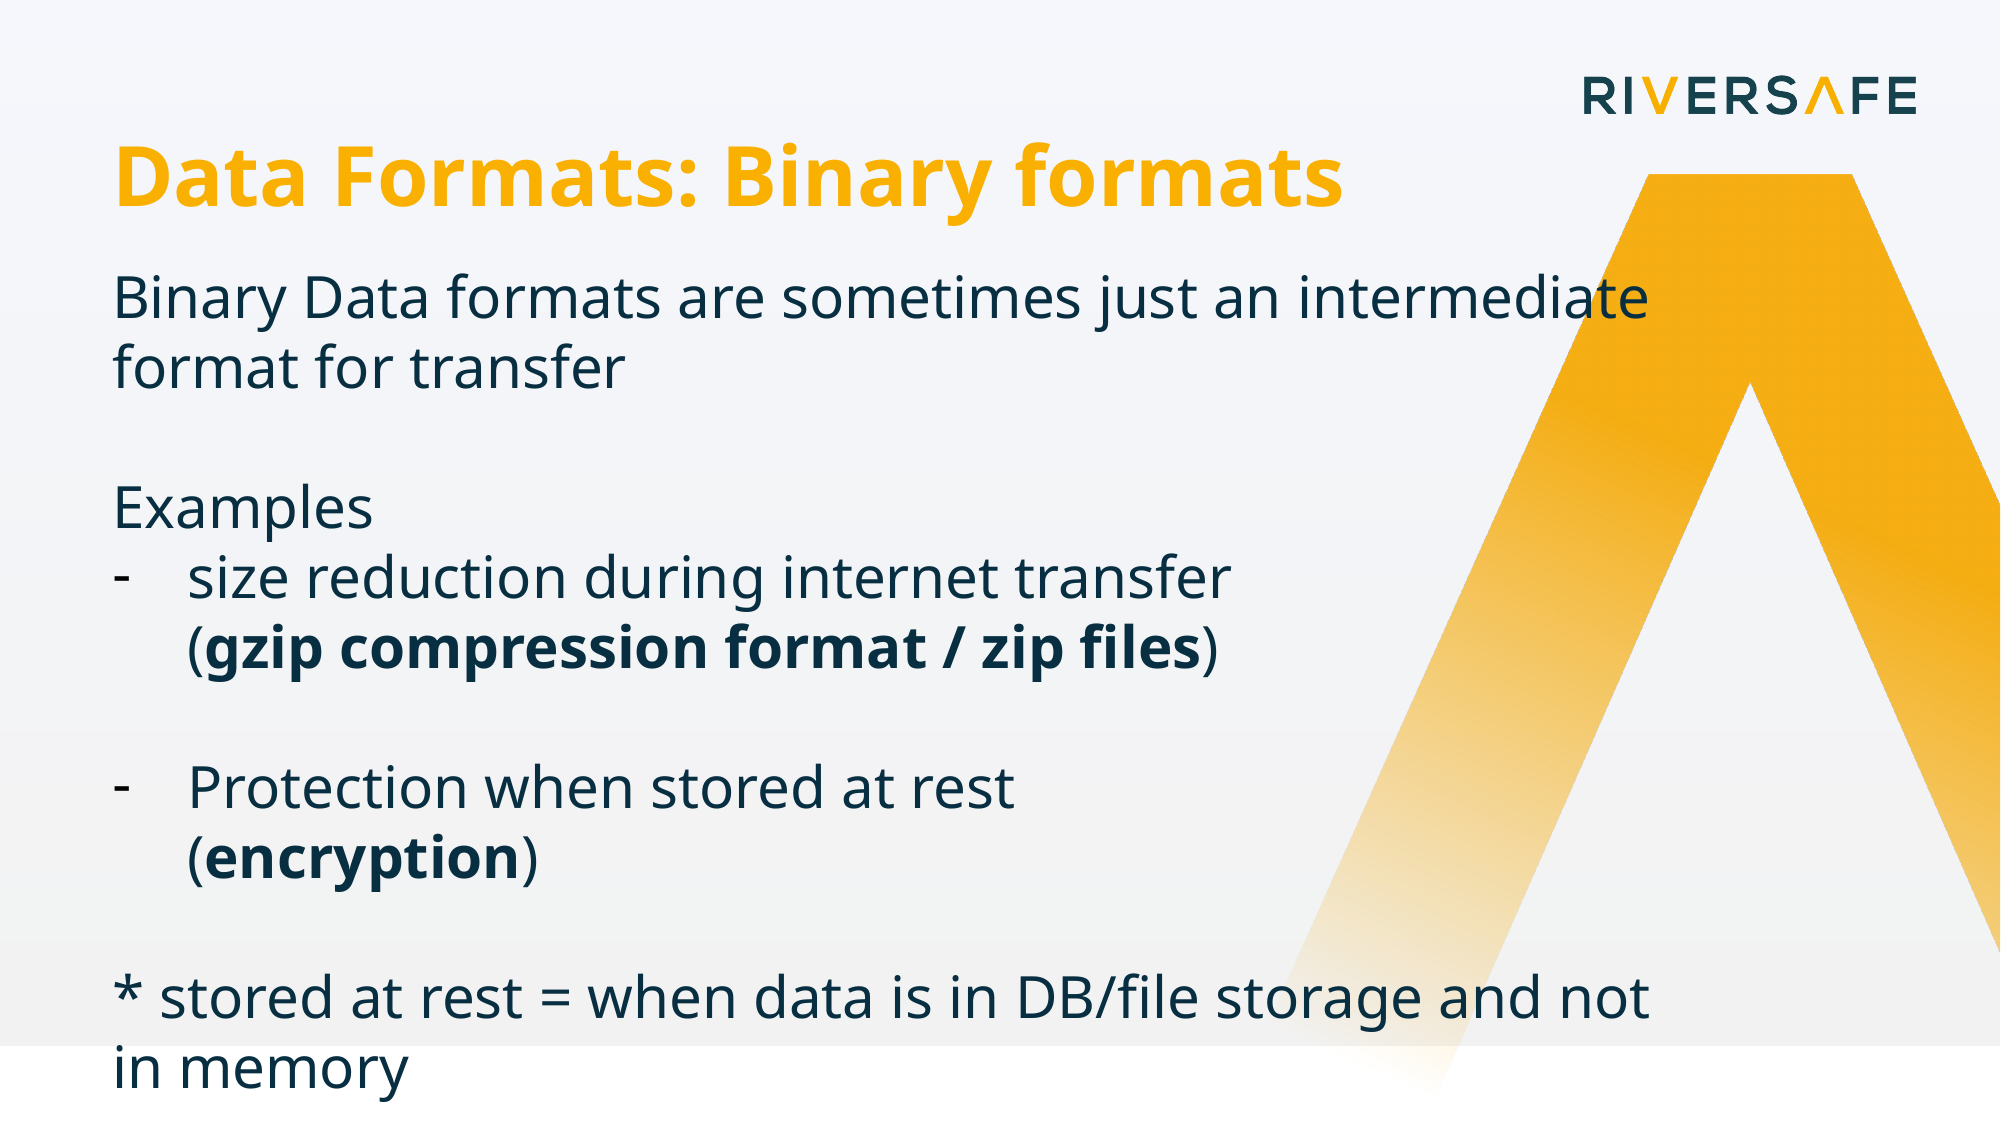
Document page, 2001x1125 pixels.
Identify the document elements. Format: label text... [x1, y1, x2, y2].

text_box Data Formats: Binary formats [97, 126, 1497, 207]
text_box Binary Data formats are sometimes just an intermediate format for transfer Examples size reduction during internet transfer (gzip compression format / zip files) Protection when stored at rest (encryption) * stored at rest = when data is in DB/file storage and not in memory [97, 252, 1701, 382]
picture [1584, 75, 1916, 115]
picture [1206, 174, 2001, 1125]
